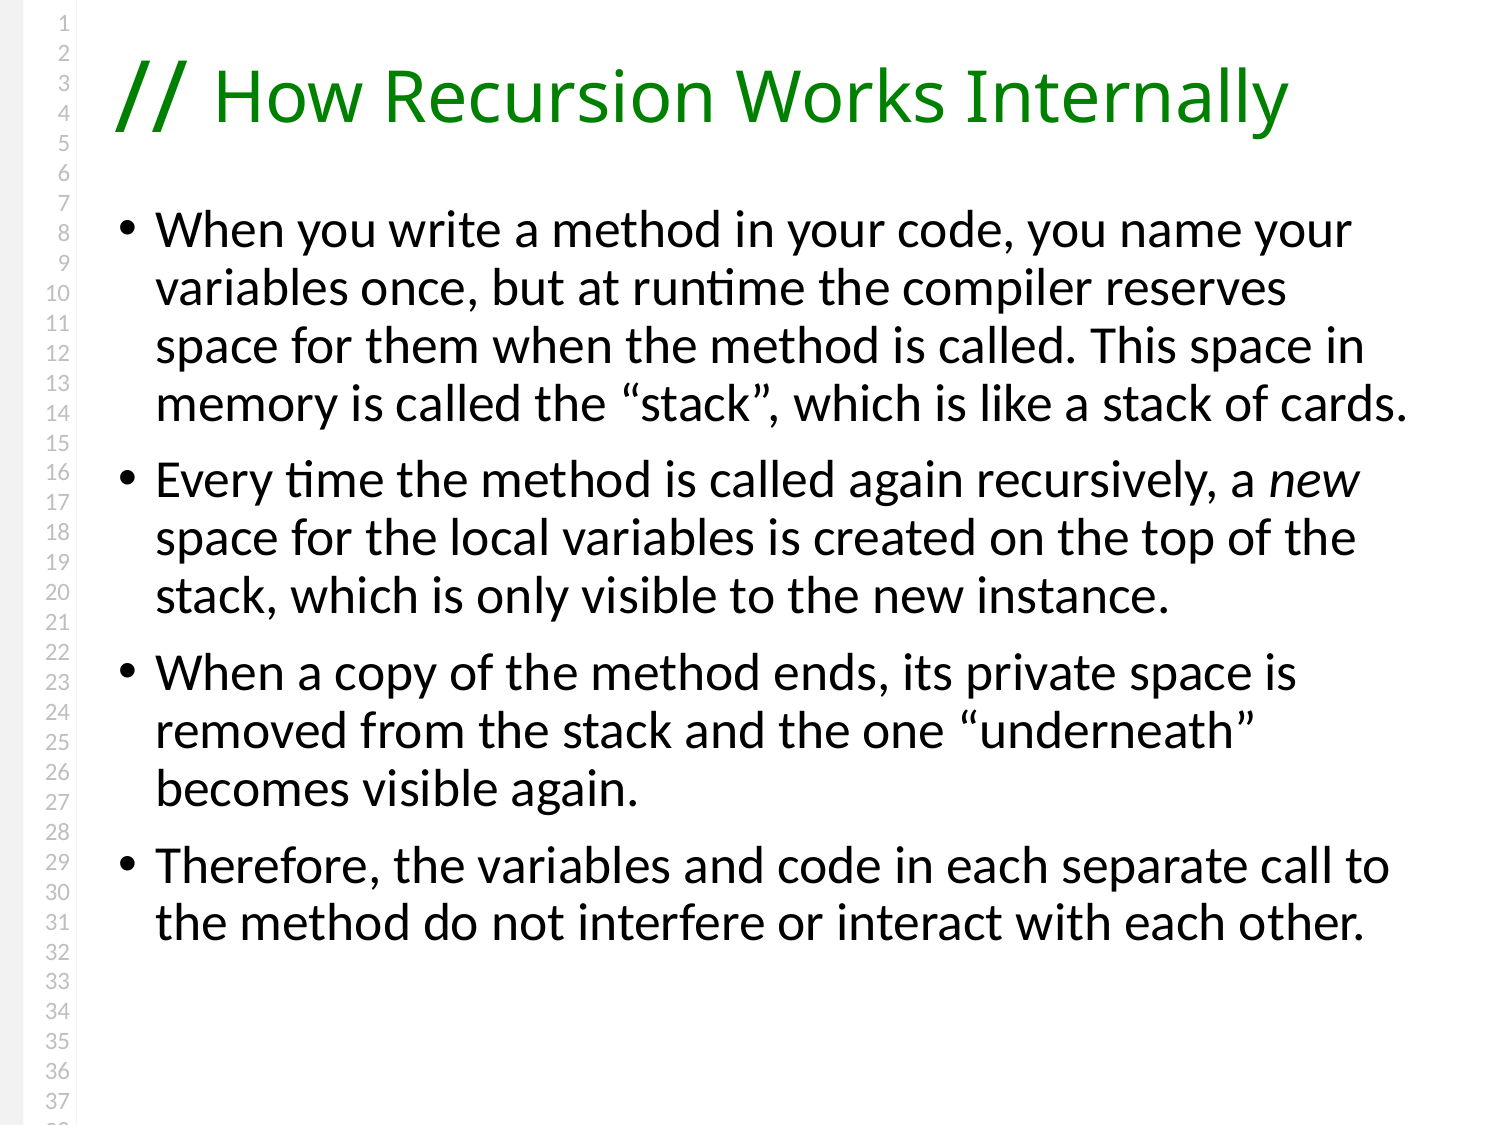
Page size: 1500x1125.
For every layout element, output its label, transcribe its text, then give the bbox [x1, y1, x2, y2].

title How Recursion Works Internally [197, 34, 1434, 164]
list When you write a method in your code, you name your variables once, but at runtime the compiler reserves space for them when the method is called. This space in memory is called the “stack”, which is like a stack of cards. Every time the method is called again recursively, a new space for the local variables is created on the top of the stack, which is only visible to the new instance. When a copy of the method ends, its private space is removed from the stack and the one “underneath” becomes visible again. Therefore, the variables and code in each separate call to the method do not interfere or interact with each other. [103, 193, 1434, 1014]
